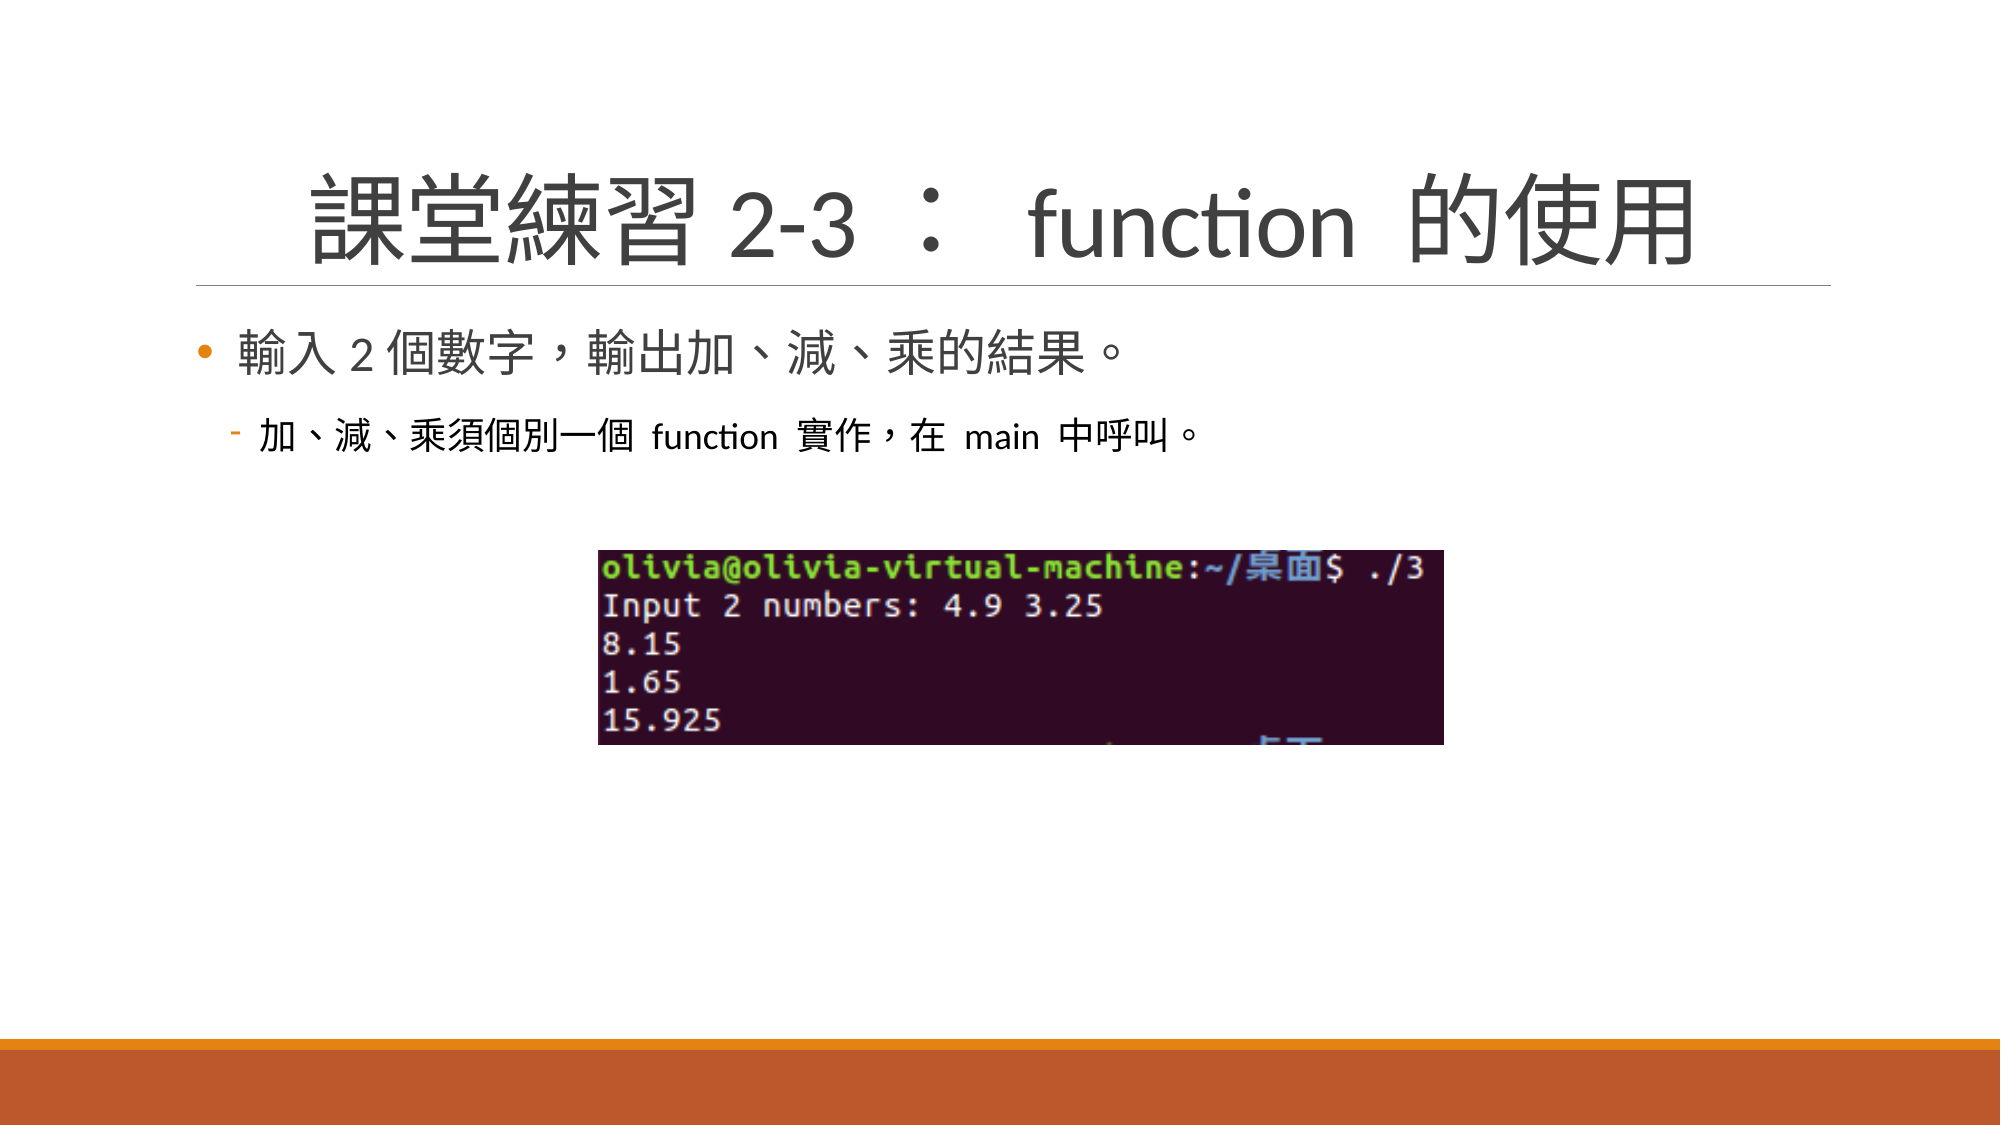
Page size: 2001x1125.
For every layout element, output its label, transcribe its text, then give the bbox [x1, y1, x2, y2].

title 課堂練習2-3： function 的使用 [180, 47, 1830, 285]
text_box 輸入2個數字，輸出加、減、乘的結果。 加、減、乘須個別一個 function 實作，在 main 中呼叫。 [196, 283, 1847, 745]
picture [598, 549, 1445, 745]
